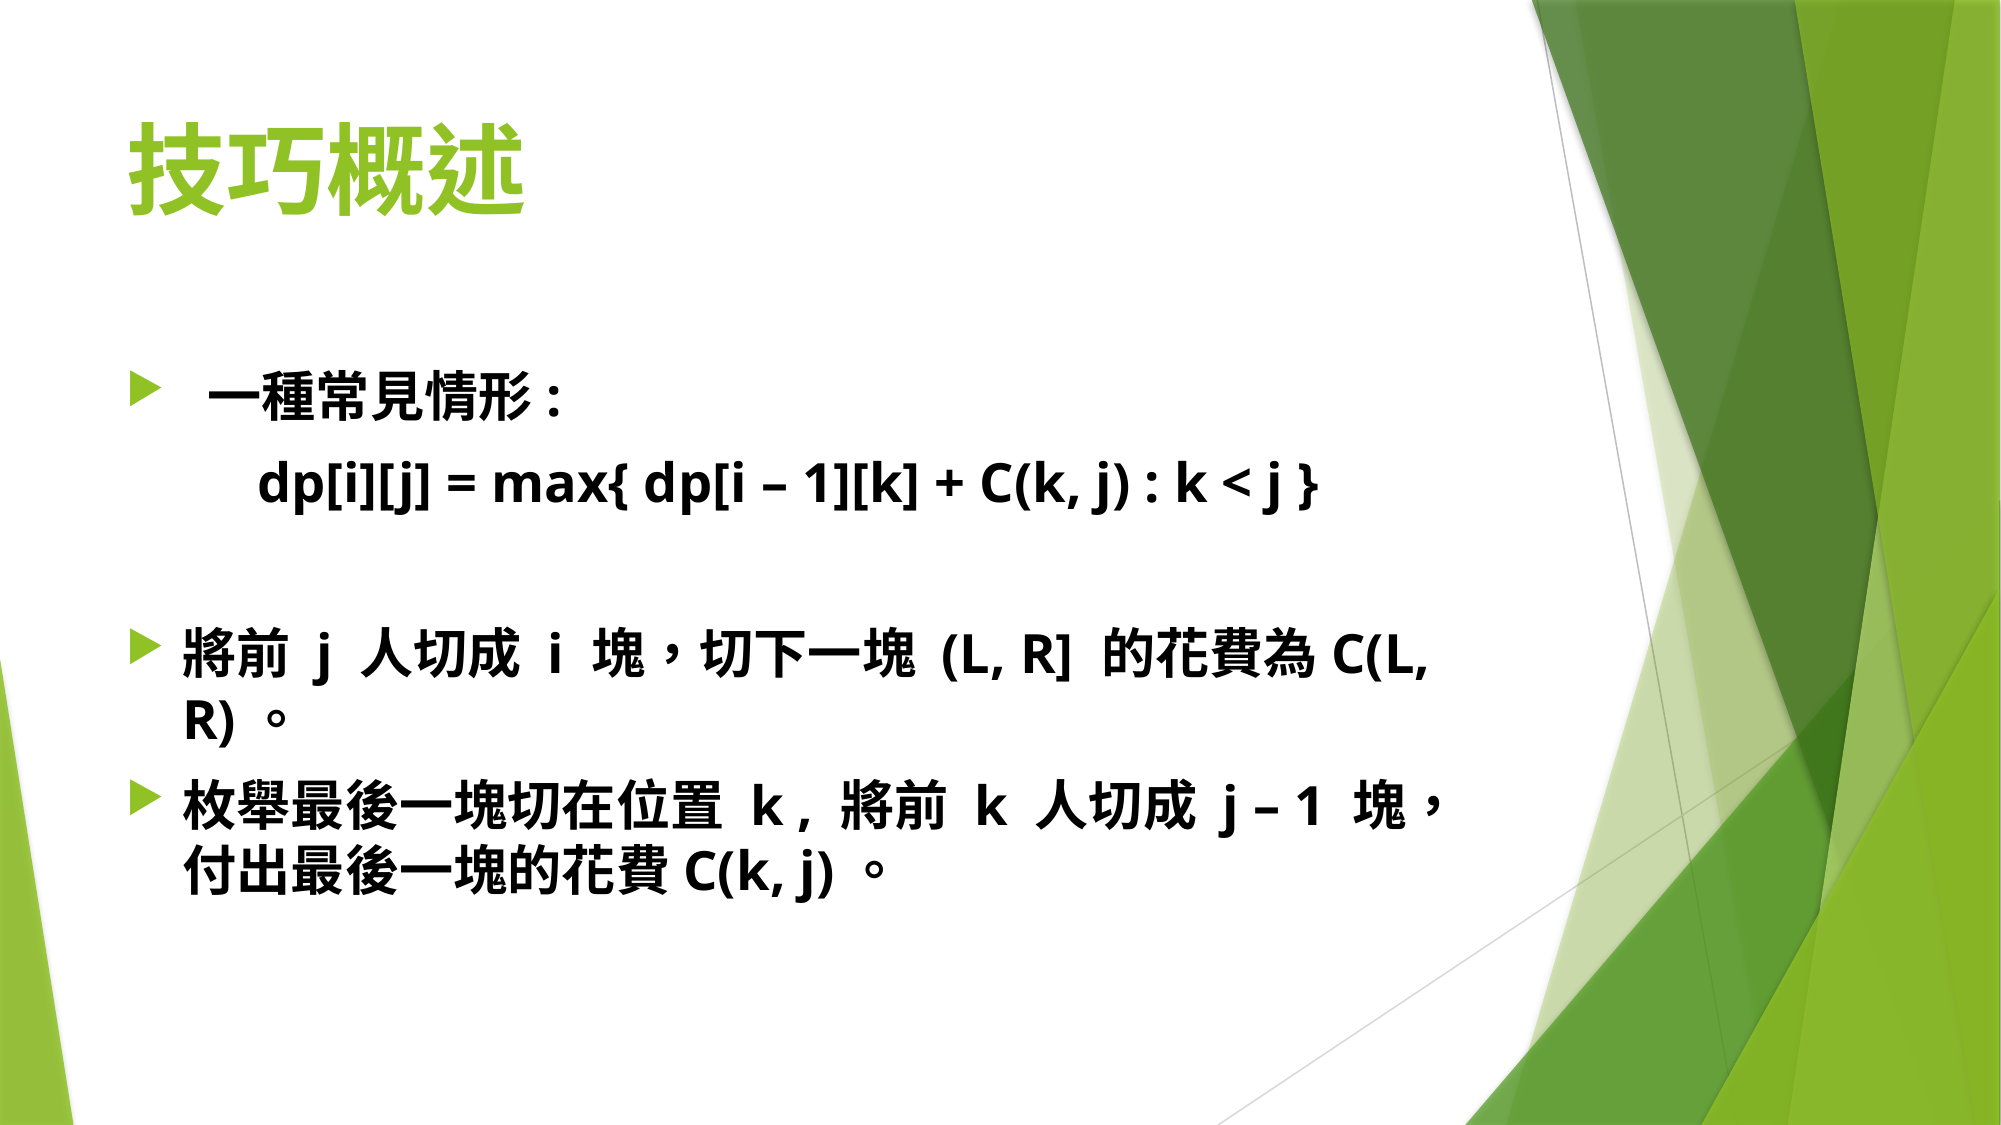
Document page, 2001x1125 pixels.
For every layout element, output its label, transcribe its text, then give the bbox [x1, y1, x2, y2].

title 技巧概述 [111, 99, 1522, 317]
list 一種常見情形: dp[i][j] = max{ dp[i – 1][k] + C(k, j) : k < j } 將前 j 人切成 i 塊，切下一塊 (L, R] 的花費為C(L, R)。 枚舉最後一塊切在位置 k , 將前 k 人切成 j – 1 塊， 付出最後一塊的花費C(k, j)。 [111, 354, 1522, 992]
